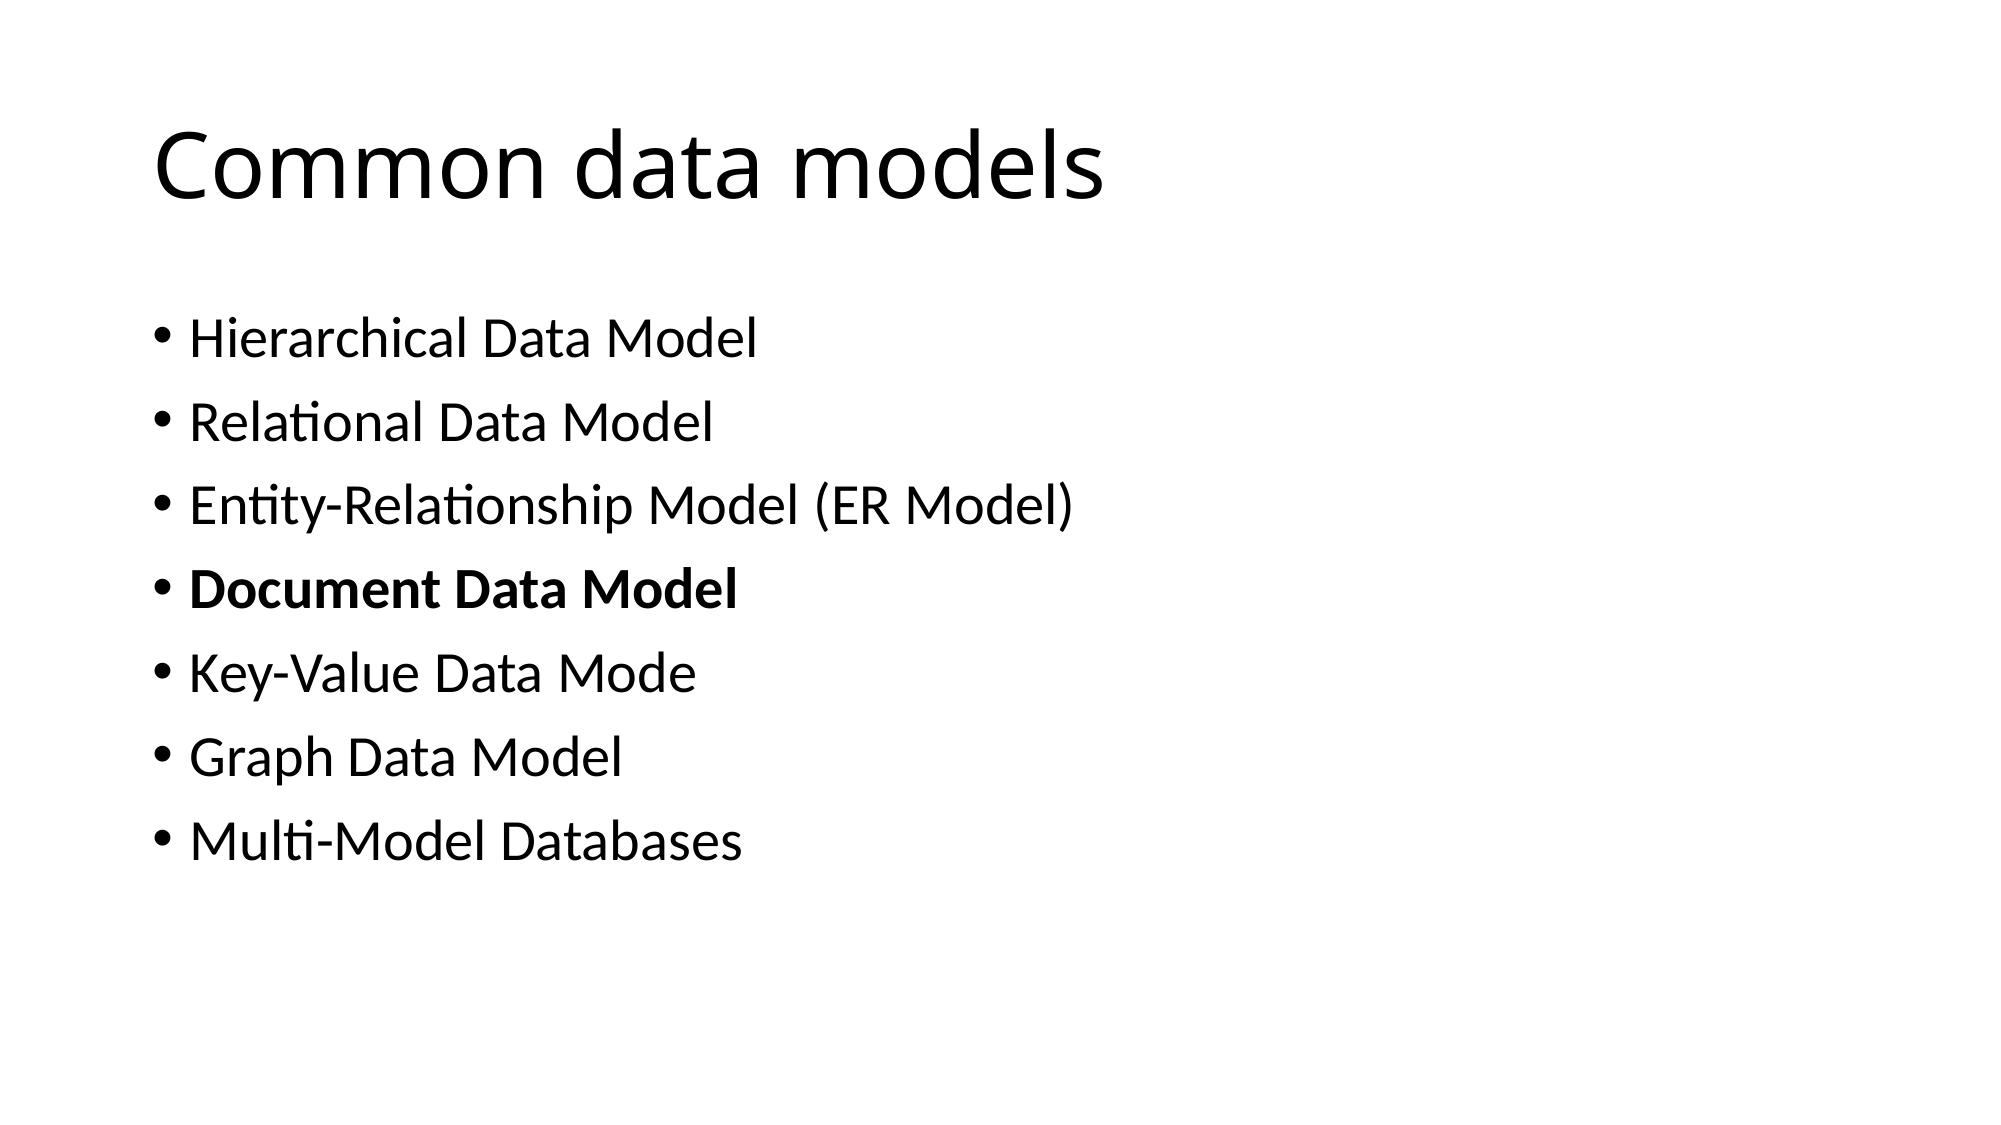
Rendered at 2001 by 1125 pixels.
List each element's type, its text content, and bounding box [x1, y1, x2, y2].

title Common data models [137, 59, 1863, 278]
list Hierarchical Data Model Relational Data Model Entity-Relationship Model (ER Model) Document Data Model Key-Value Data Mode Graph Data Model Multi-Model Databases [137, 299, 1863, 1014]
